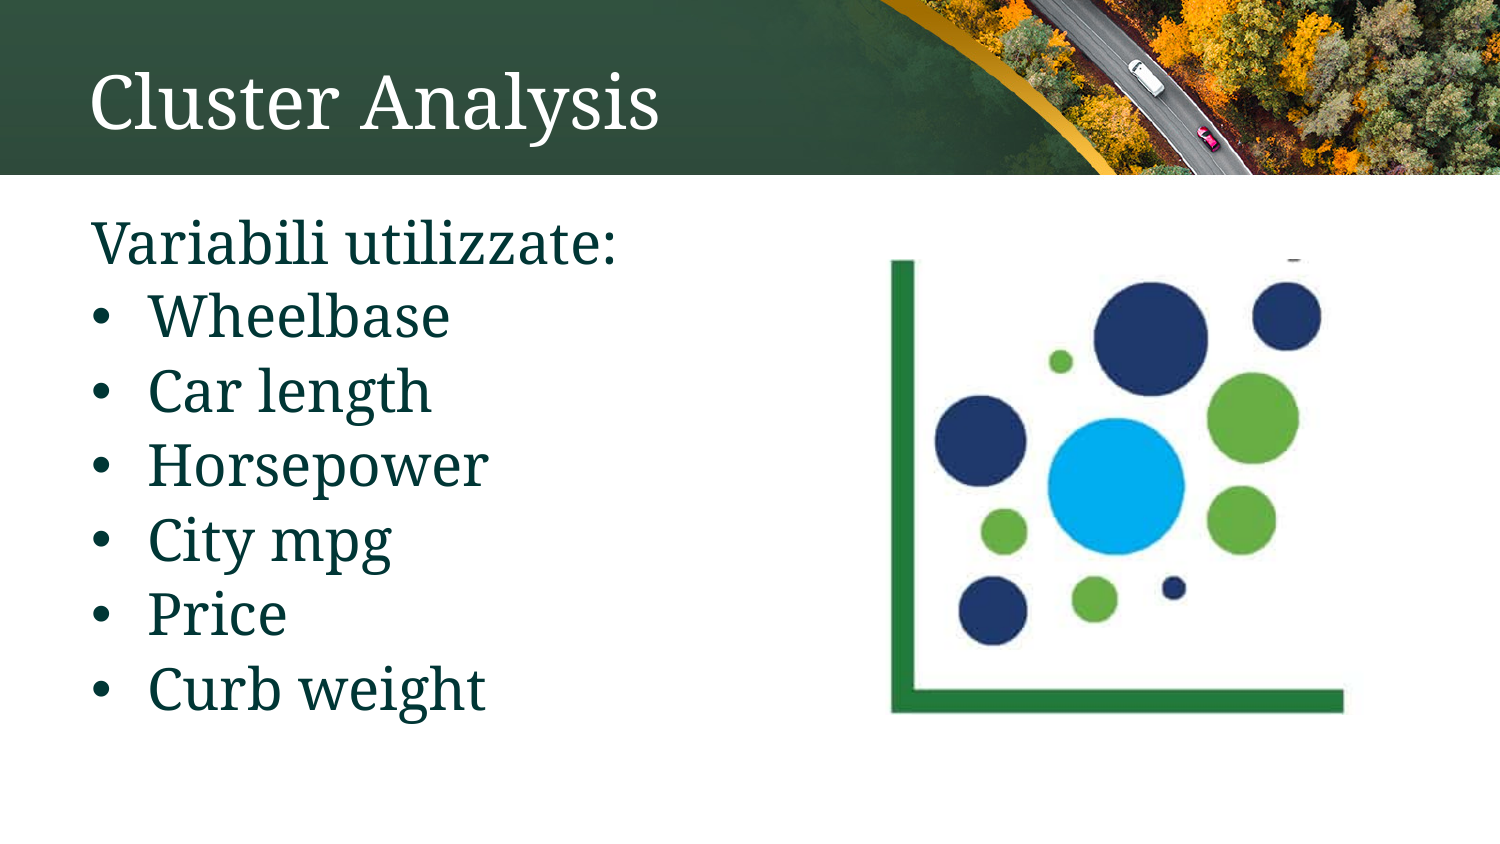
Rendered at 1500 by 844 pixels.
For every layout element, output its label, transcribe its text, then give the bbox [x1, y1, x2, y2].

title Cluster Analysis [73, 36, 1429, 162]
list Variabili utilizzate: Wheelbase Car length Horsepower City mpg Price Curb weight [76, 198, 1429, 784]
picture [0, 0, 1500, 844]
